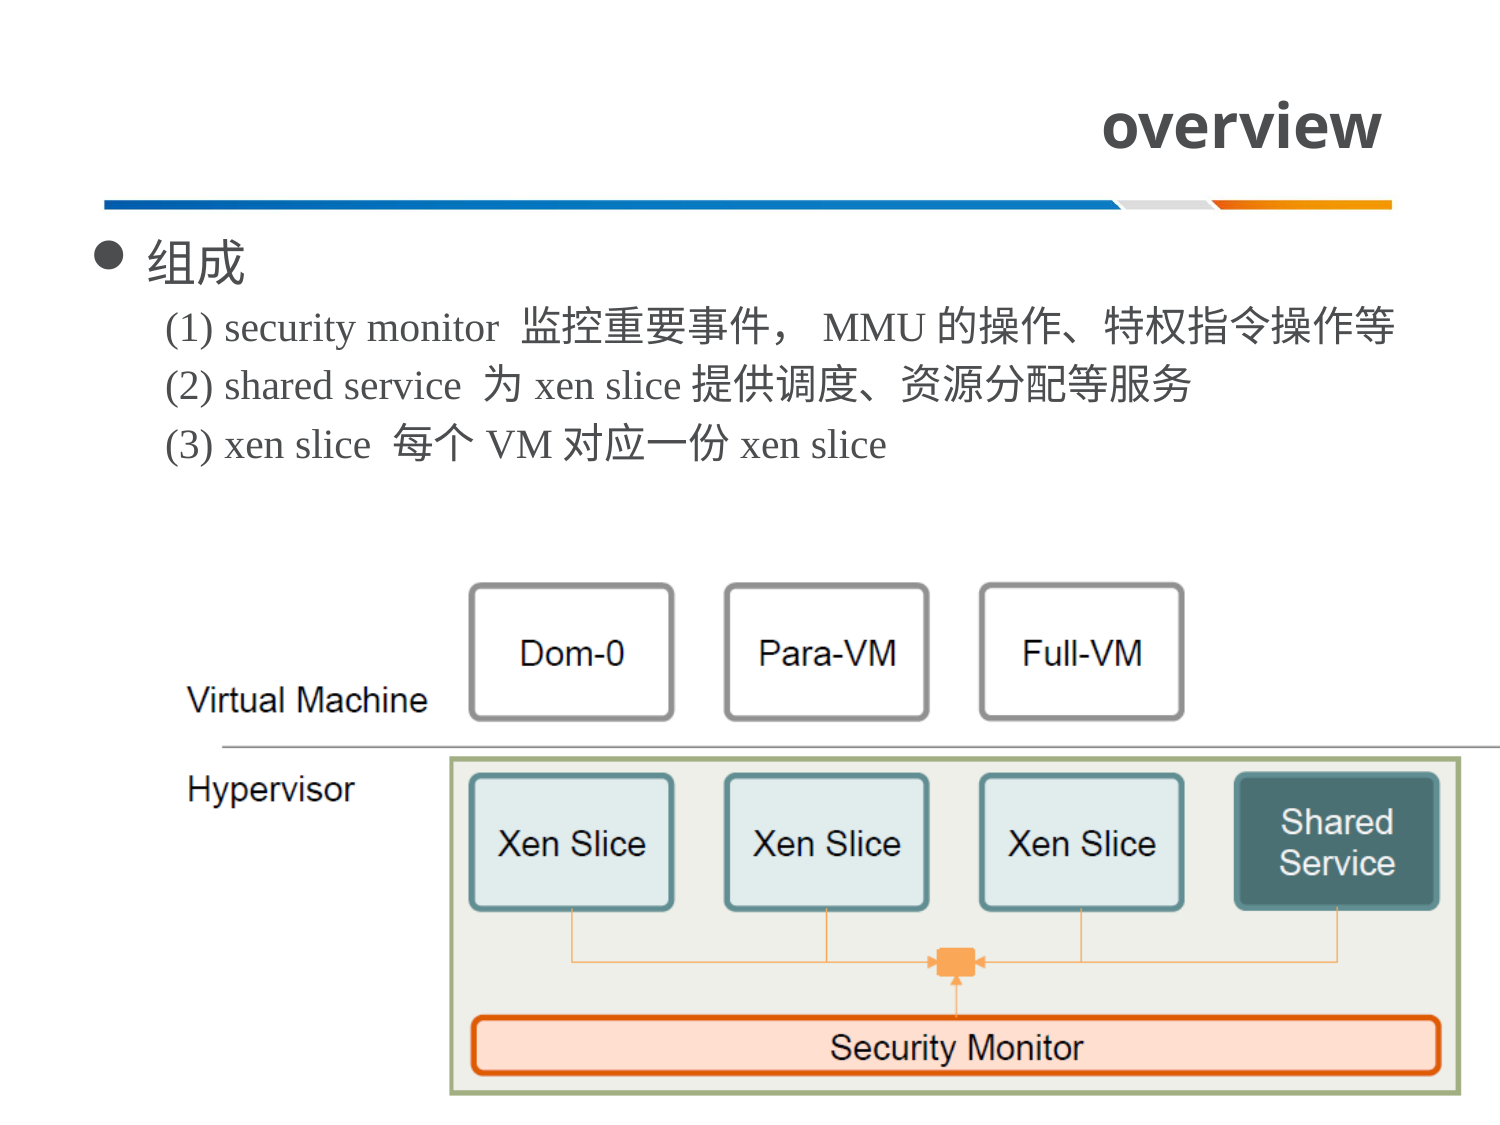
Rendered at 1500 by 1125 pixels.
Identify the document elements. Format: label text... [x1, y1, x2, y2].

list 组成 security monitor 监控重要事件，MMU的操作、特权指令操作等 shared service 为xen slice提供调度、资源分配等服务 xen slice 每个VM对应一份xen slice [75, 224, 1425, 967]
picture [0, 0, 1500, 1125]
title overview [608, 54, 1399, 170]
